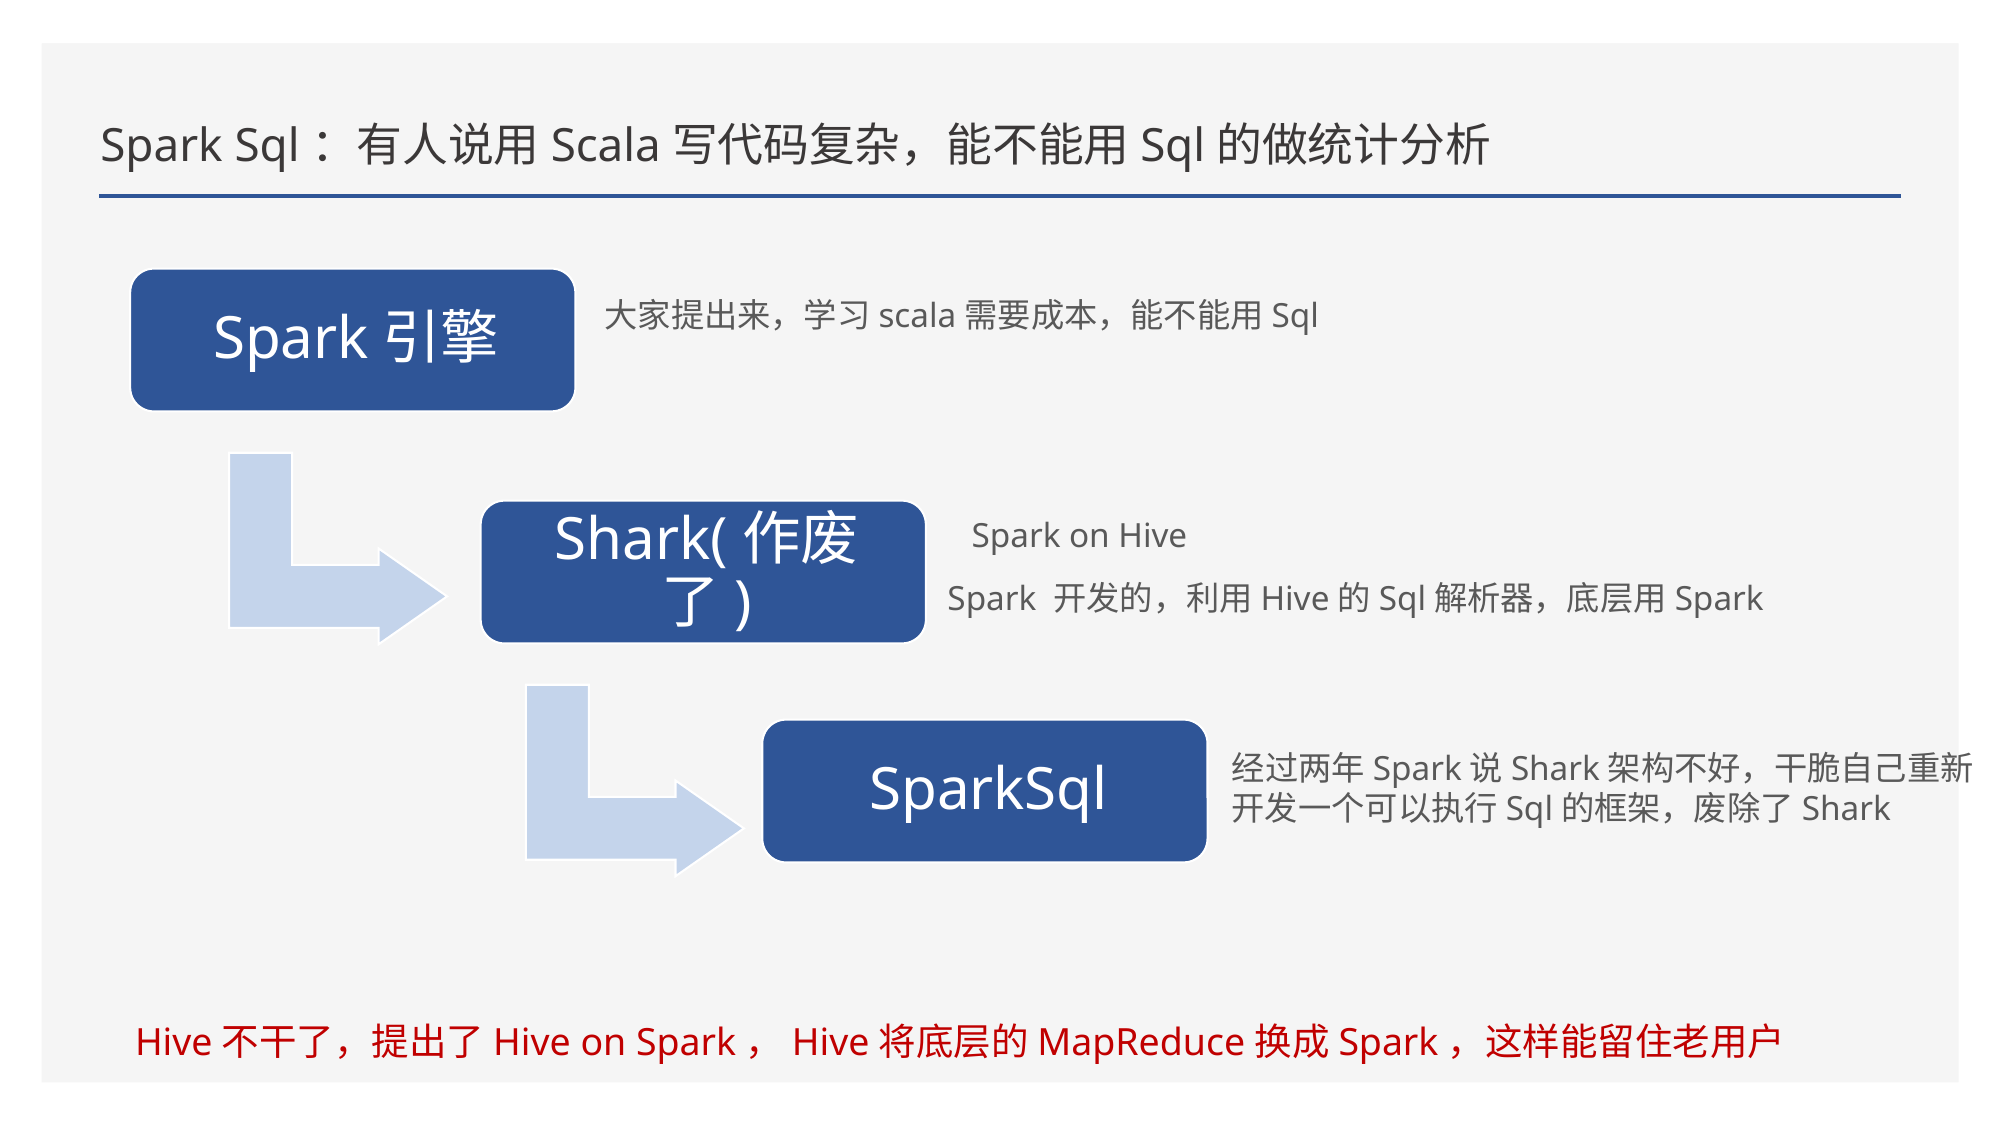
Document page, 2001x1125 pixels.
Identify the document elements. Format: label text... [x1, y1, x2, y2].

text_box 大家提出来，学习scala需要成本，能不能用Sql [1247, 286, 1334, 342]
text_box Spark 开发的，利用Hive的Sql解析器，底层用Spark [1247, 569, 1779, 625]
text_box 经过两年Spark说Shark架构不好，干脆自己重新 开发一个可以执行Sql的框架，废除了Shark [1247, 739, 1989, 835]
text_box Hive不干了，提出了Hive on Spark，Hive将底层的MapReduce换成Spark，这样能留住老用户 [120, 1010, 1800, 1071]
title Spark Sql：有人说用Scala写代码复杂，能不能用Sql的做统计分析 [85, 73, 1875, 179]
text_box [52, 241, 1247, 884]
